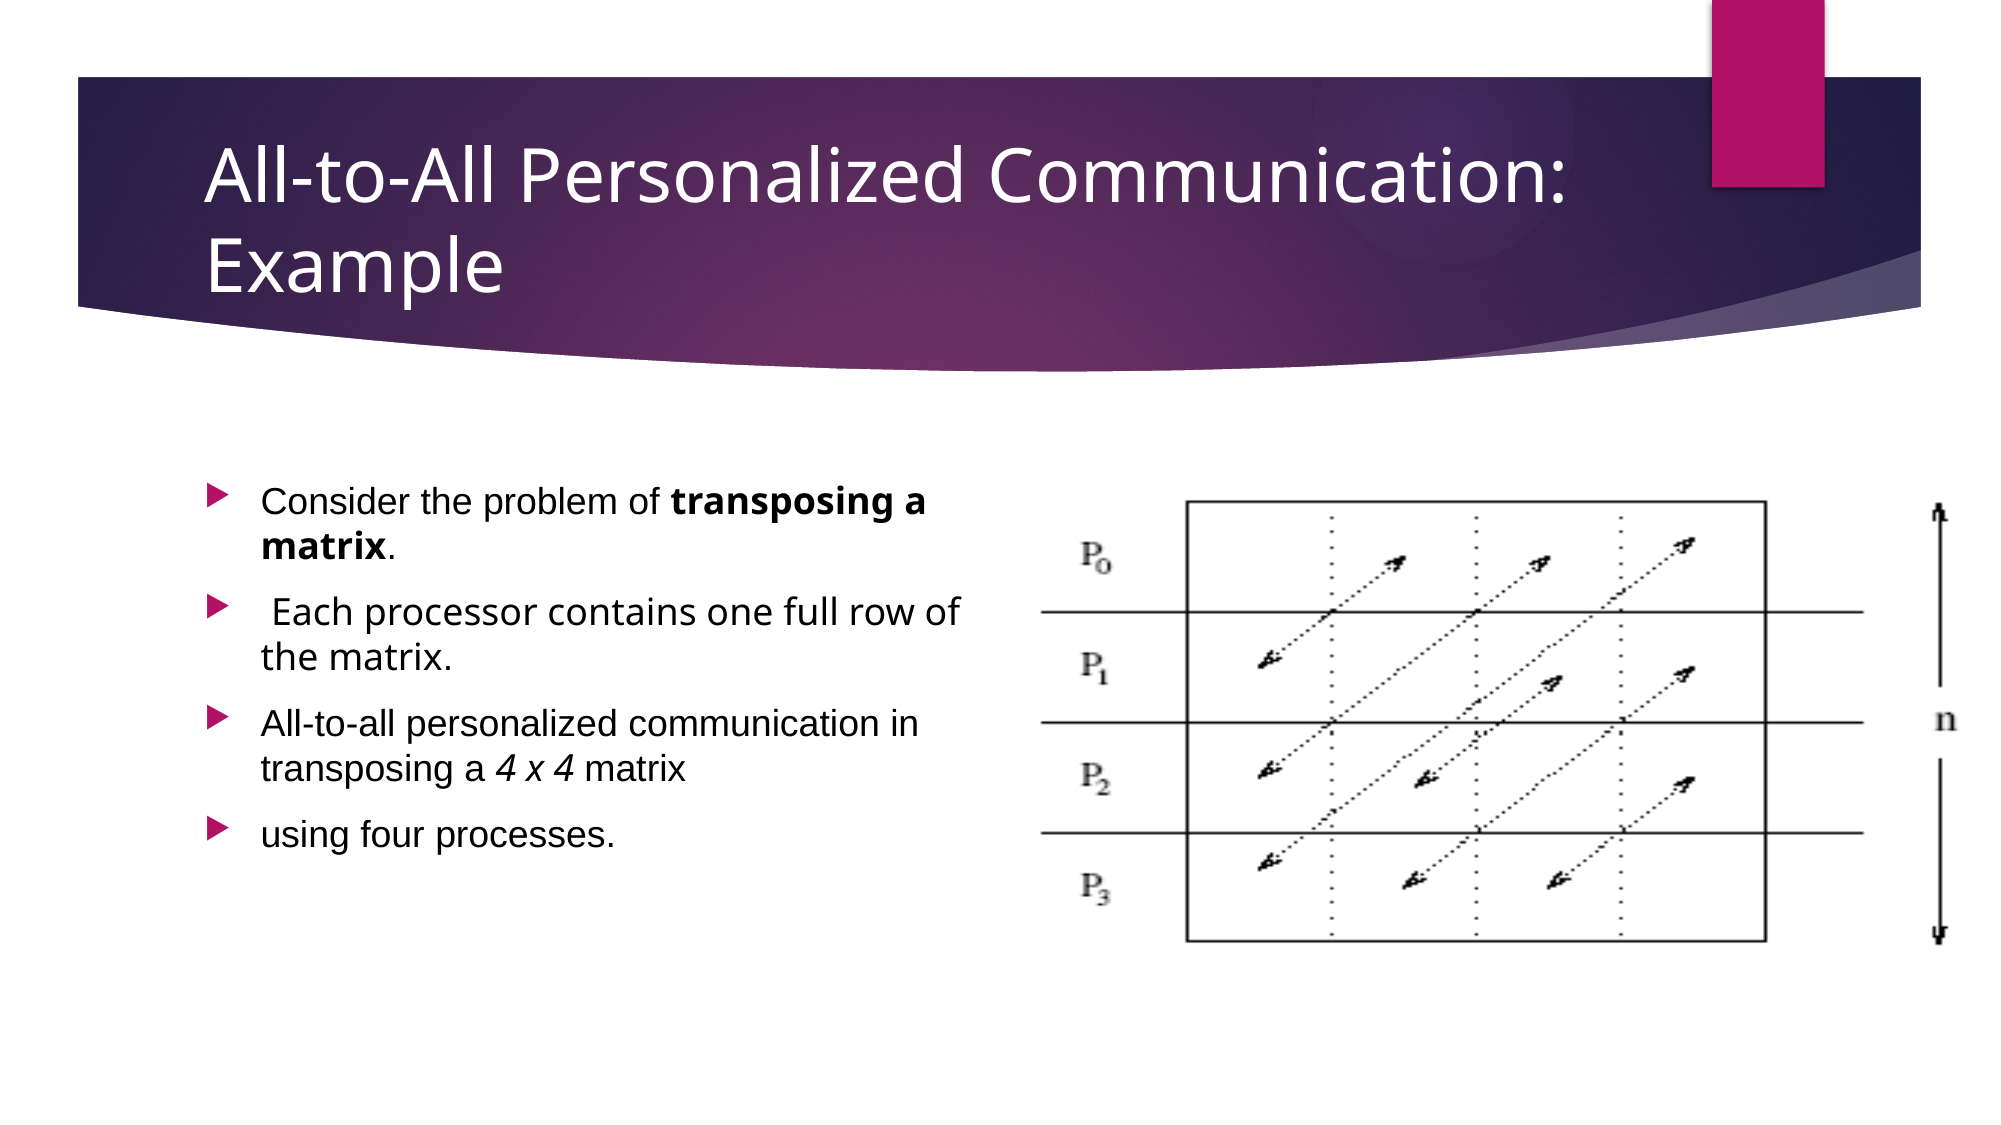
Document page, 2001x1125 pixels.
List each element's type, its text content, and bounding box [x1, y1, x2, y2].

picture [991, 469, 2000, 997]
list Consider the problem of transposing a matrix. Each processor contains one full row of the matrix. All-to-all personalized communication in transposing a 4 x 4 matrix using four processes. [189, 469, 989, 883]
title All-to-All Personalized Communication: Example [189, 159, 1627, 276]
